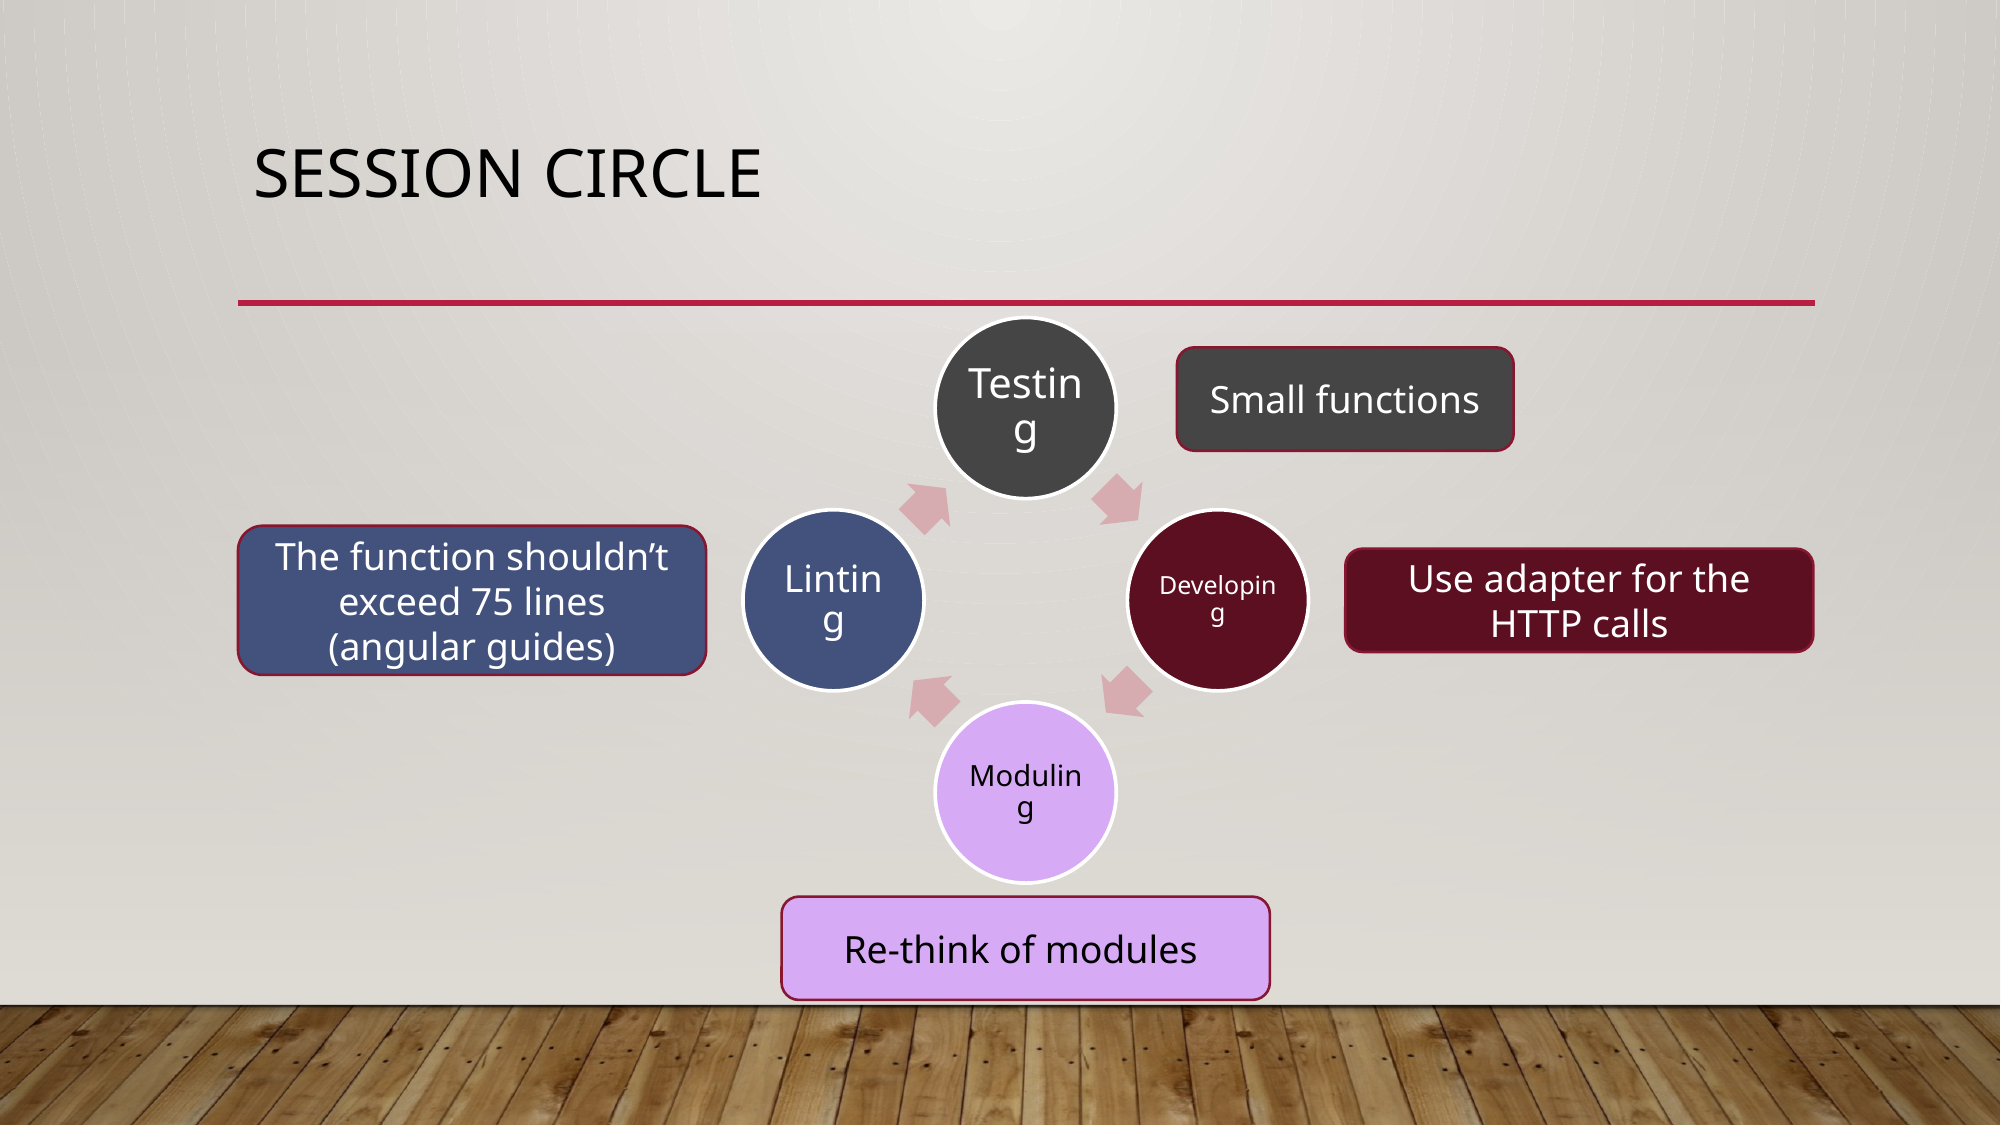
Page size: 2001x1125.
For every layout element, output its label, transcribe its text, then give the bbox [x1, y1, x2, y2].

title Session Circle [238, 131, 1814, 305]
text_box Re-think of modules [780, 895, 1272, 1002]
picture [0, 1005, 2000, 1125]
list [237, 317, 1814, 884]
